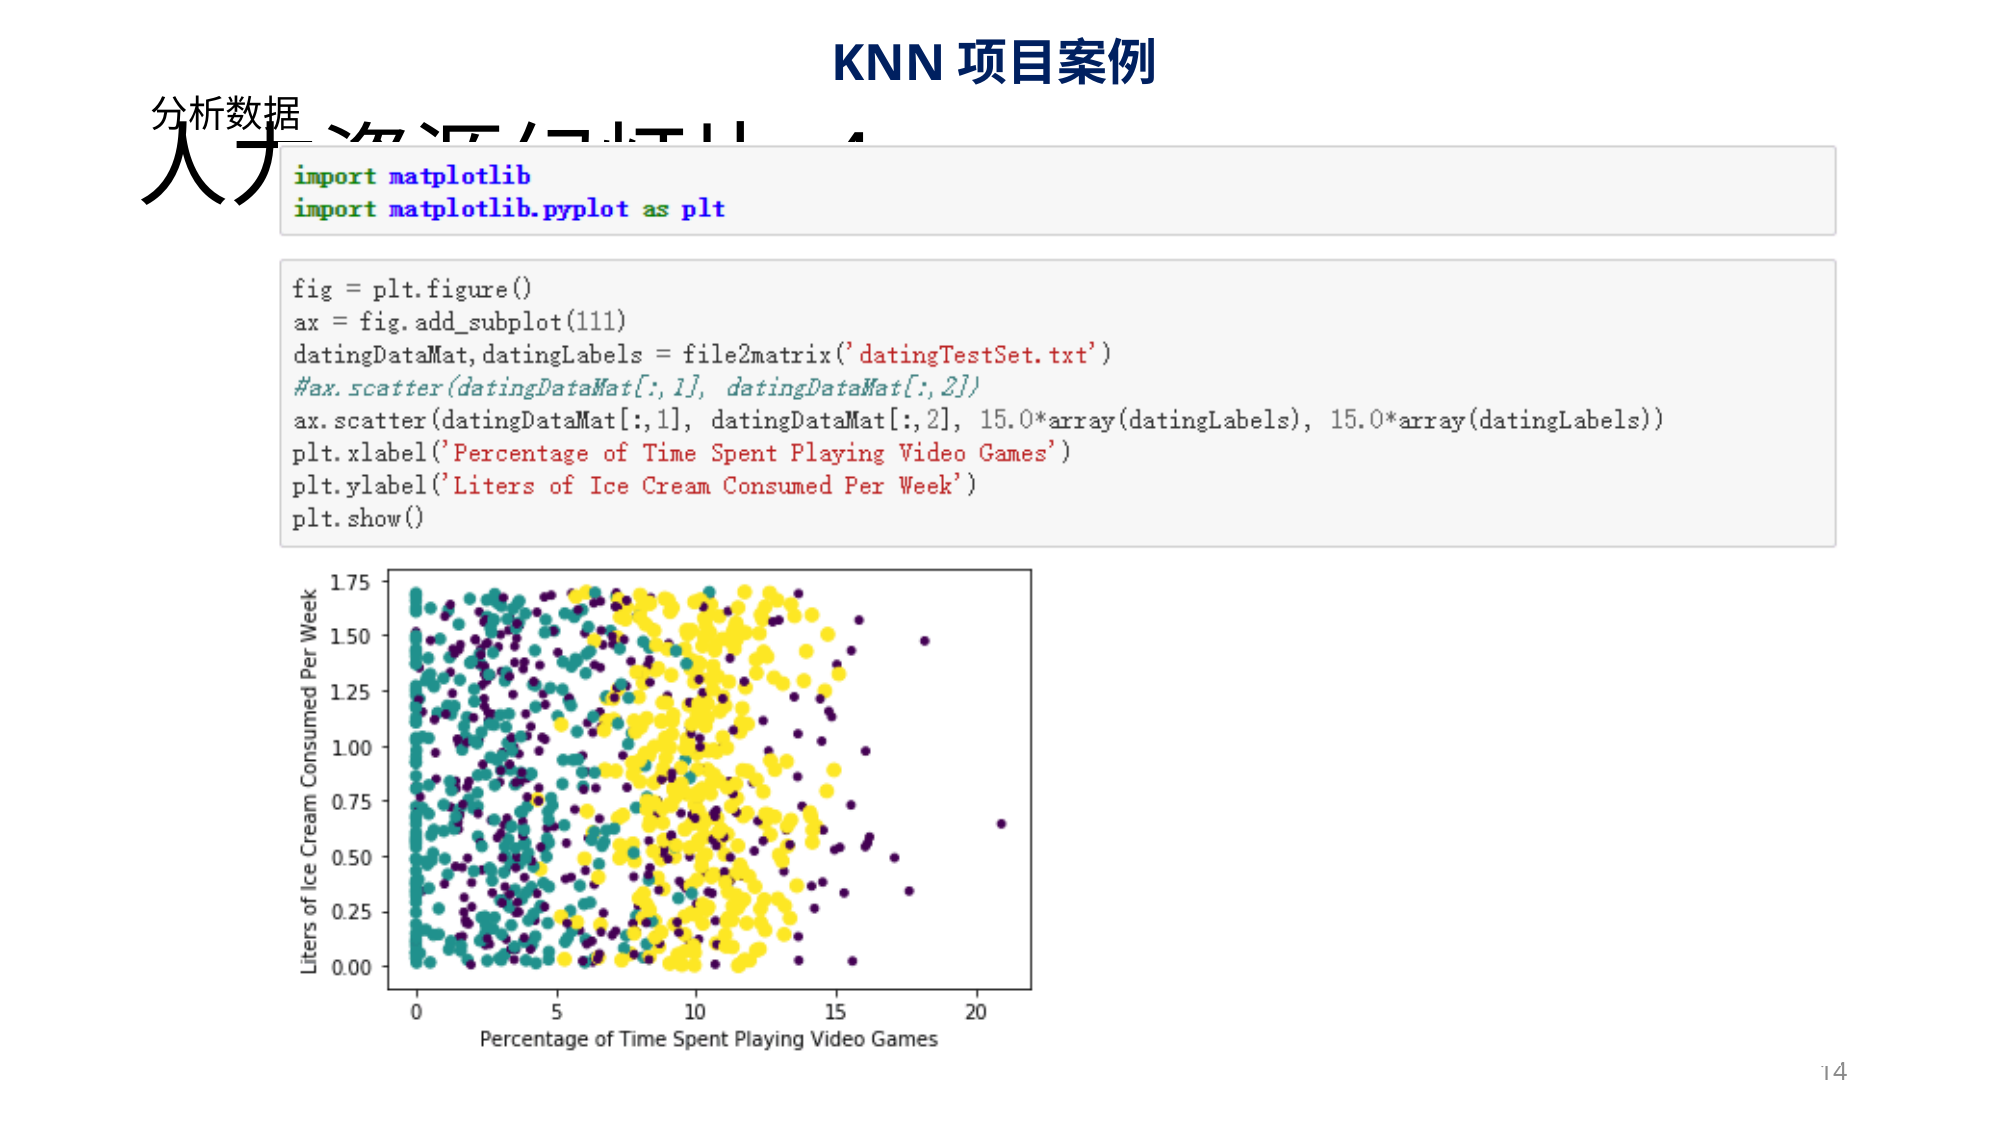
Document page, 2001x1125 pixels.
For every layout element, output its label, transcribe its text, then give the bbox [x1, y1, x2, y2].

text_box KNN项目案例 [704, 29, 1296, 59]
title 人力资源幻灯片 4 [137, 59, 1863, 278]
slide_number 14 [1412, 1042, 1863, 1103]
text_box 分析数据 [136, 82, 327, 142]
picture [278, 142, 1841, 1066]
